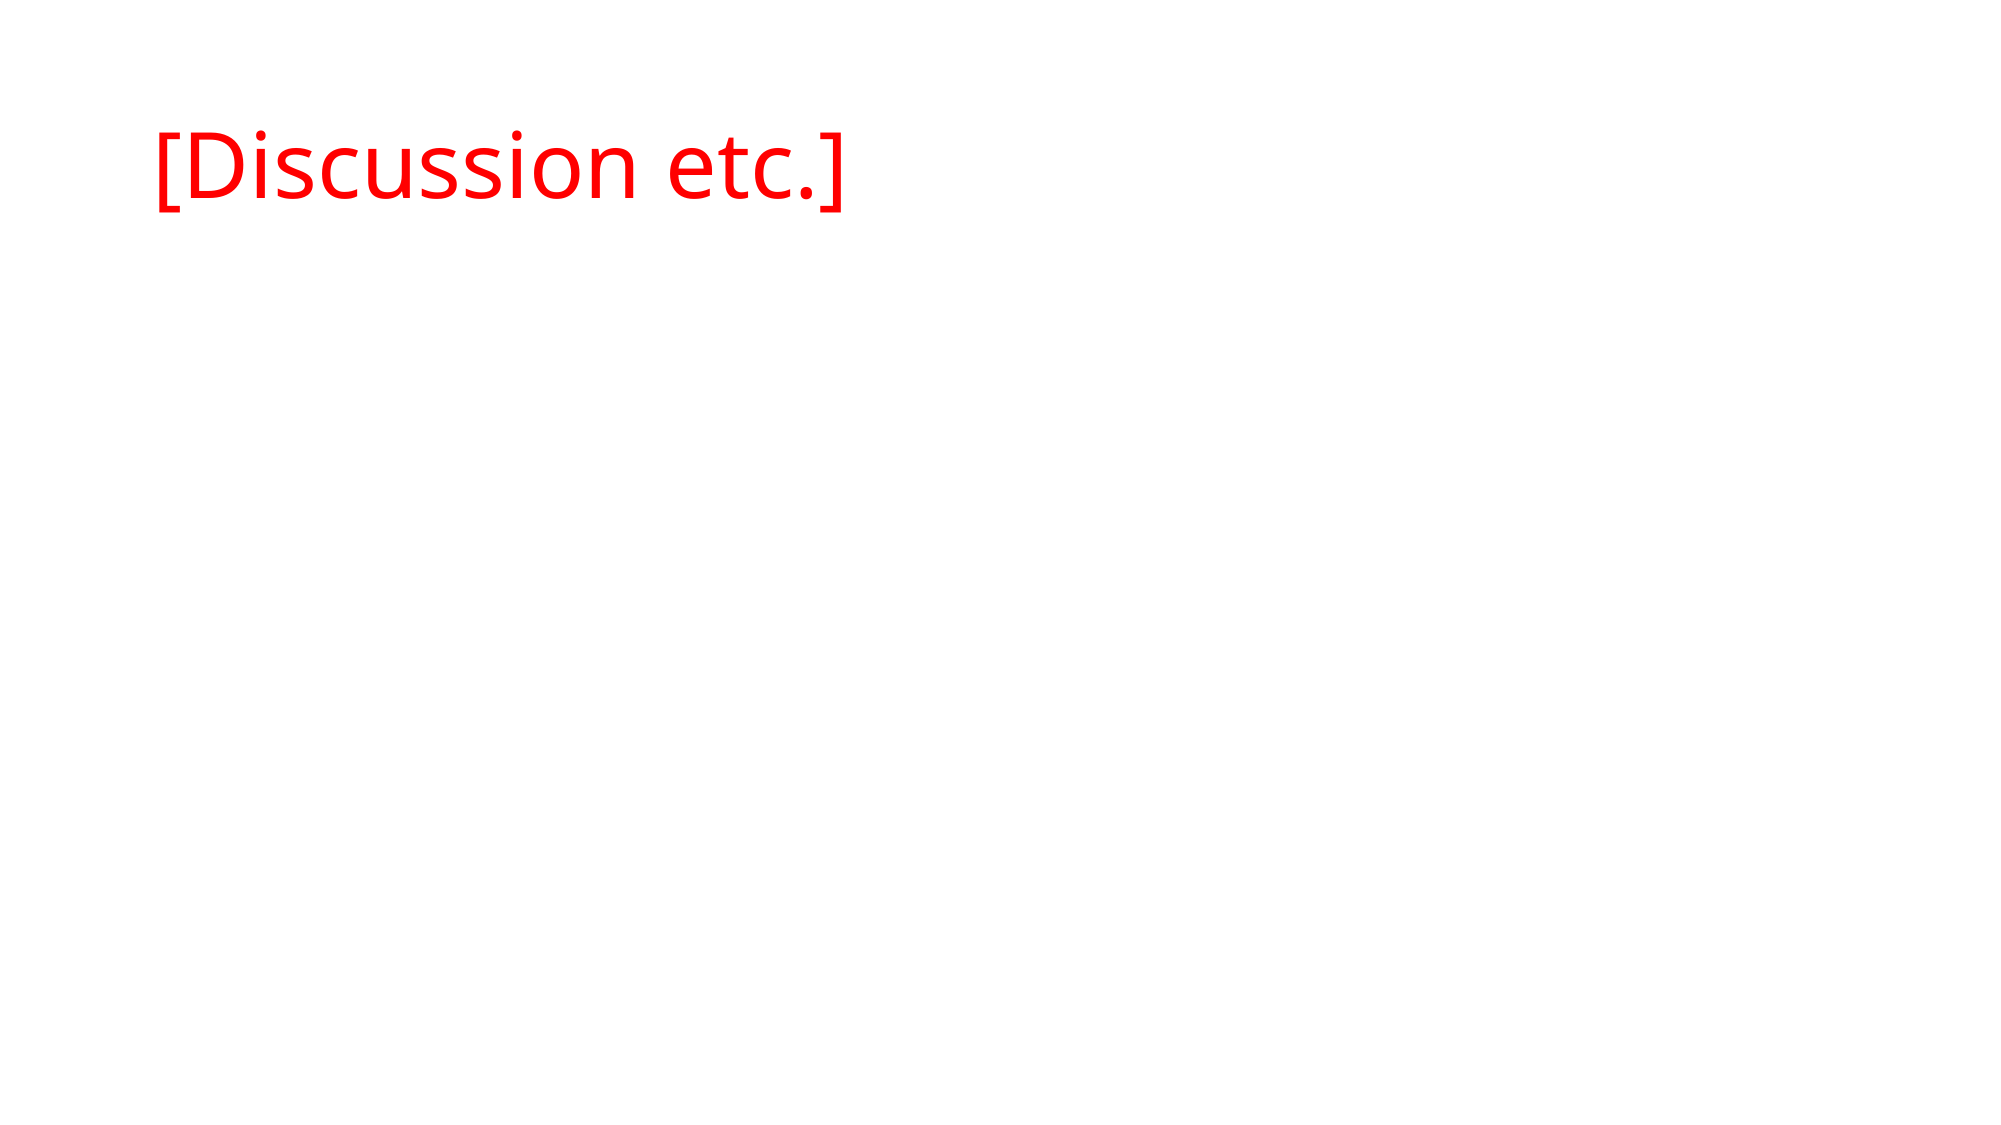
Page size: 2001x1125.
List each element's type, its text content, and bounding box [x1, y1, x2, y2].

title [Discussion etc.] [137, 59, 1863, 278]
